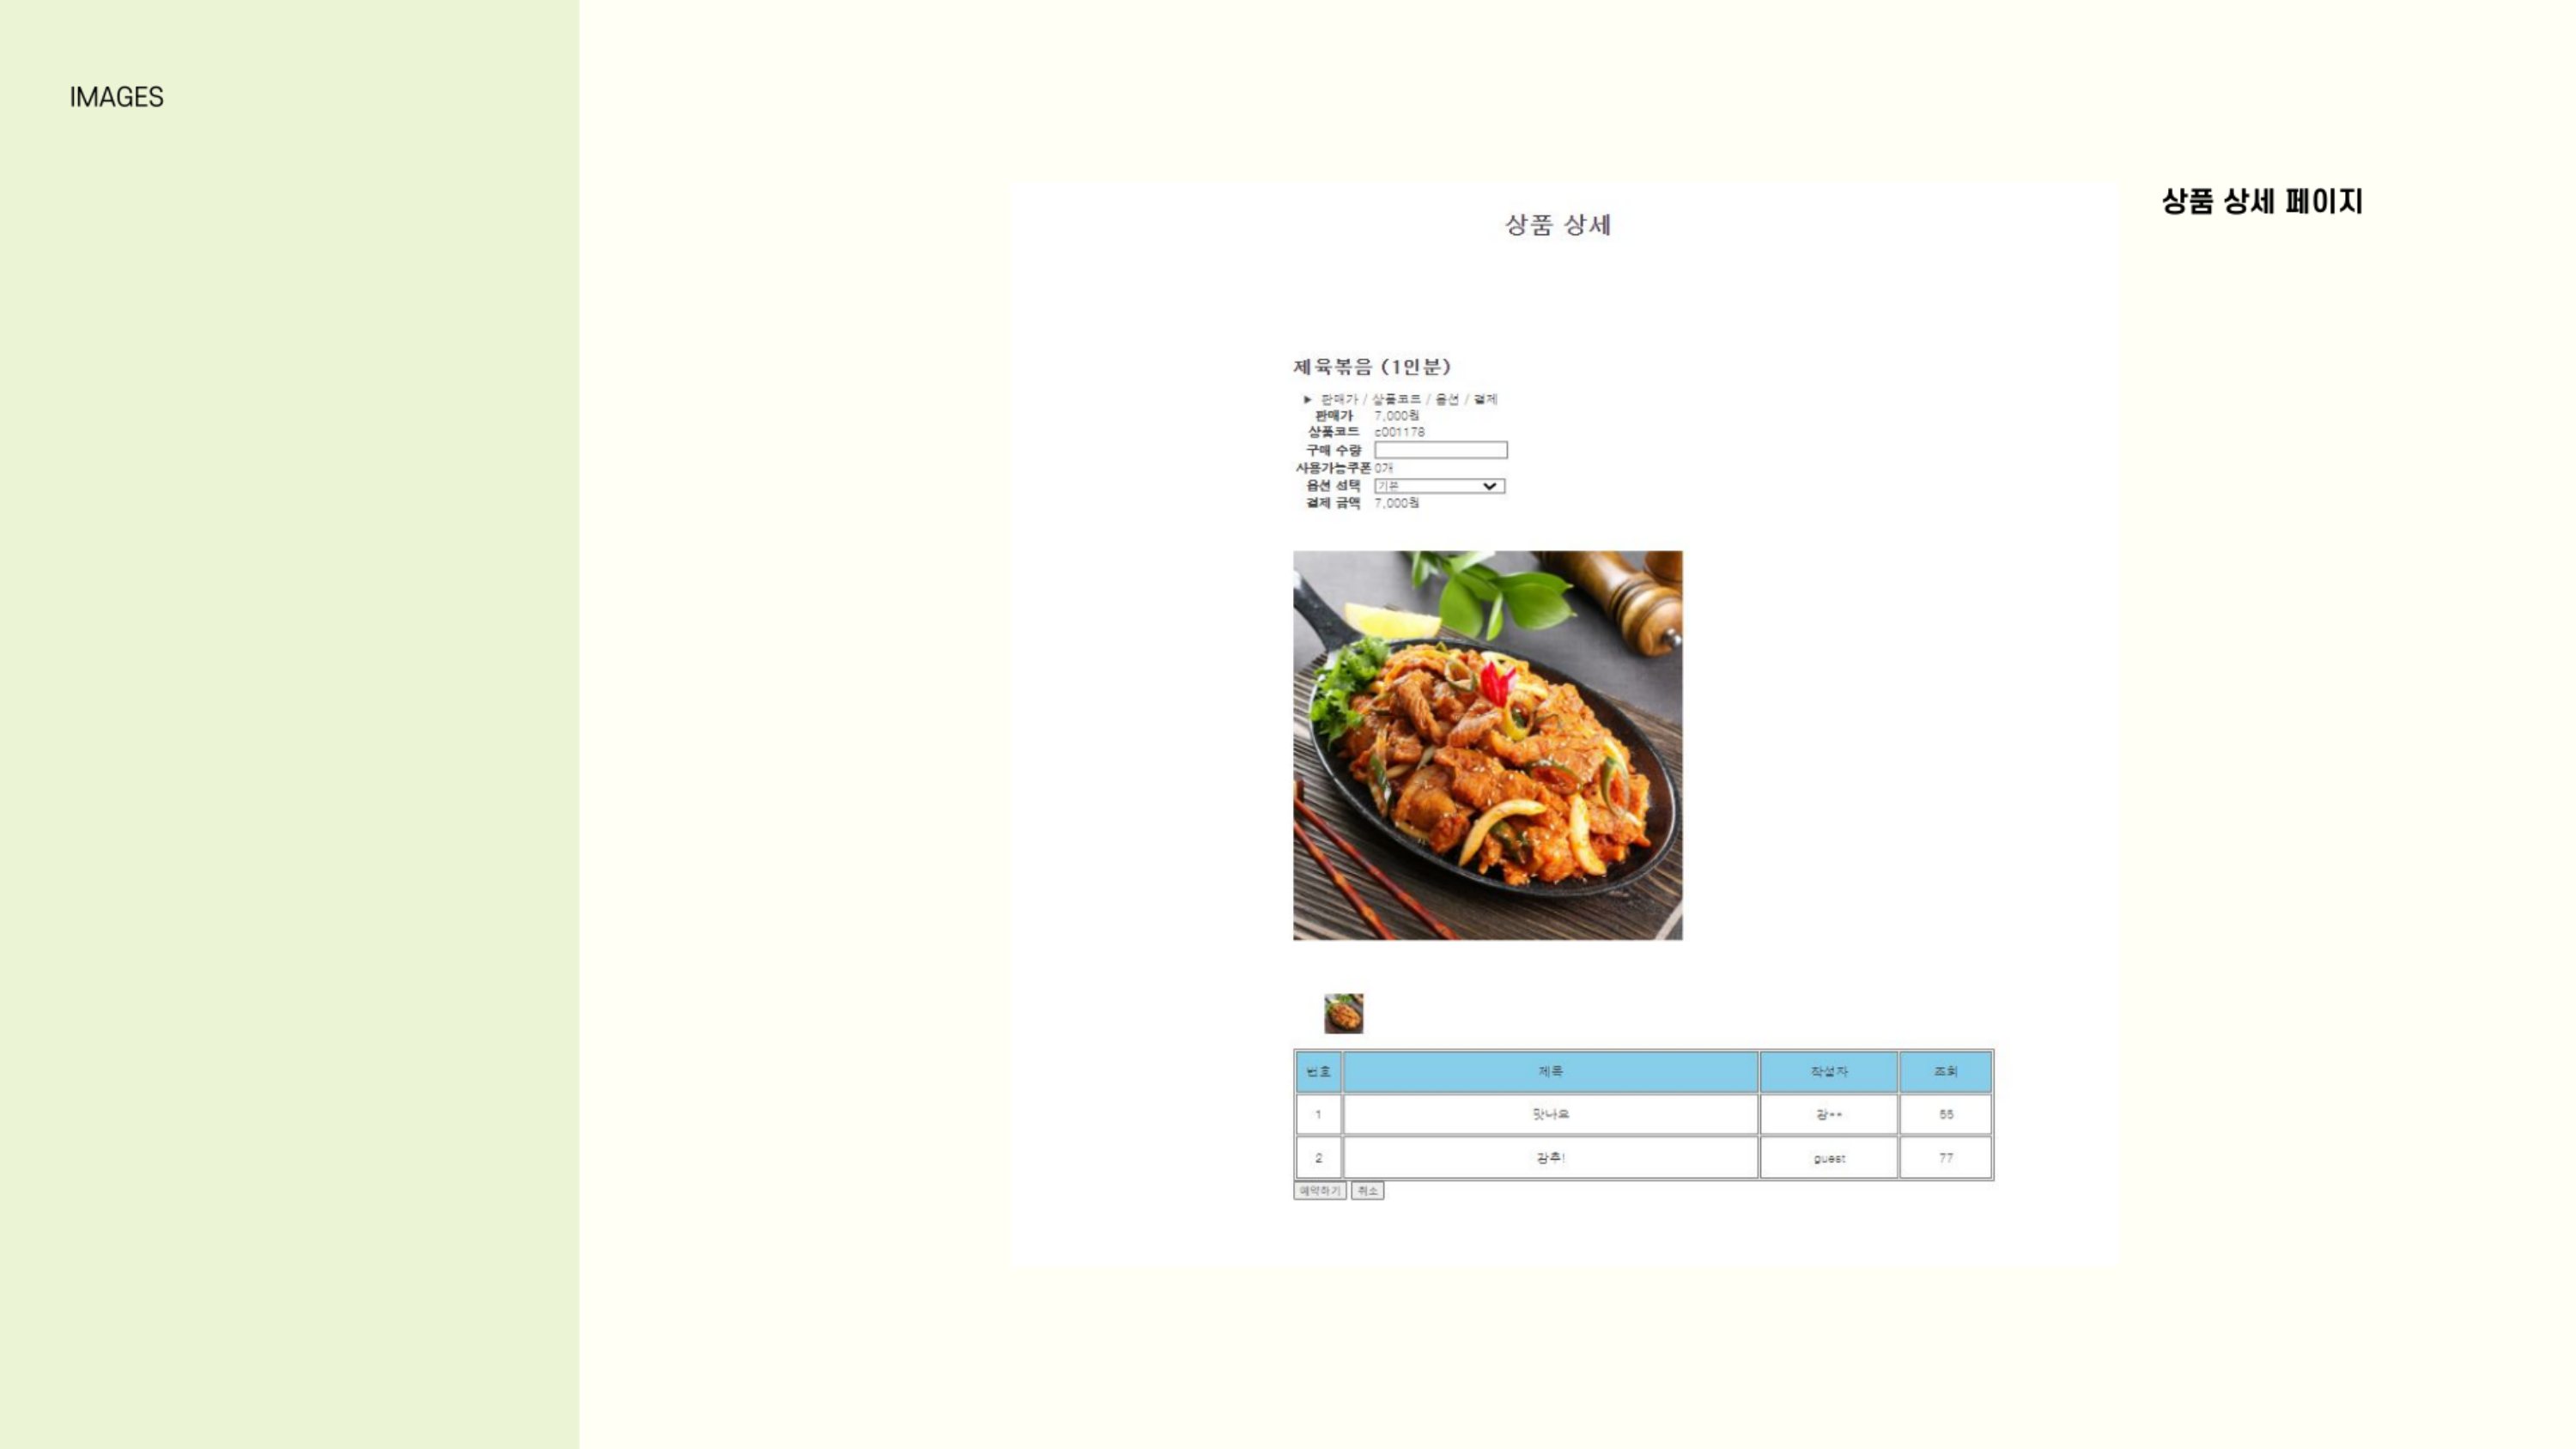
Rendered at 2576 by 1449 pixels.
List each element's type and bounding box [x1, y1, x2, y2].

picture [66, 75, 175, 119]
text_box [0, 0, 580, 1449]
picture [2158, 178, 2375, 228]
text_box [1011, 182, 2118, 1266]
